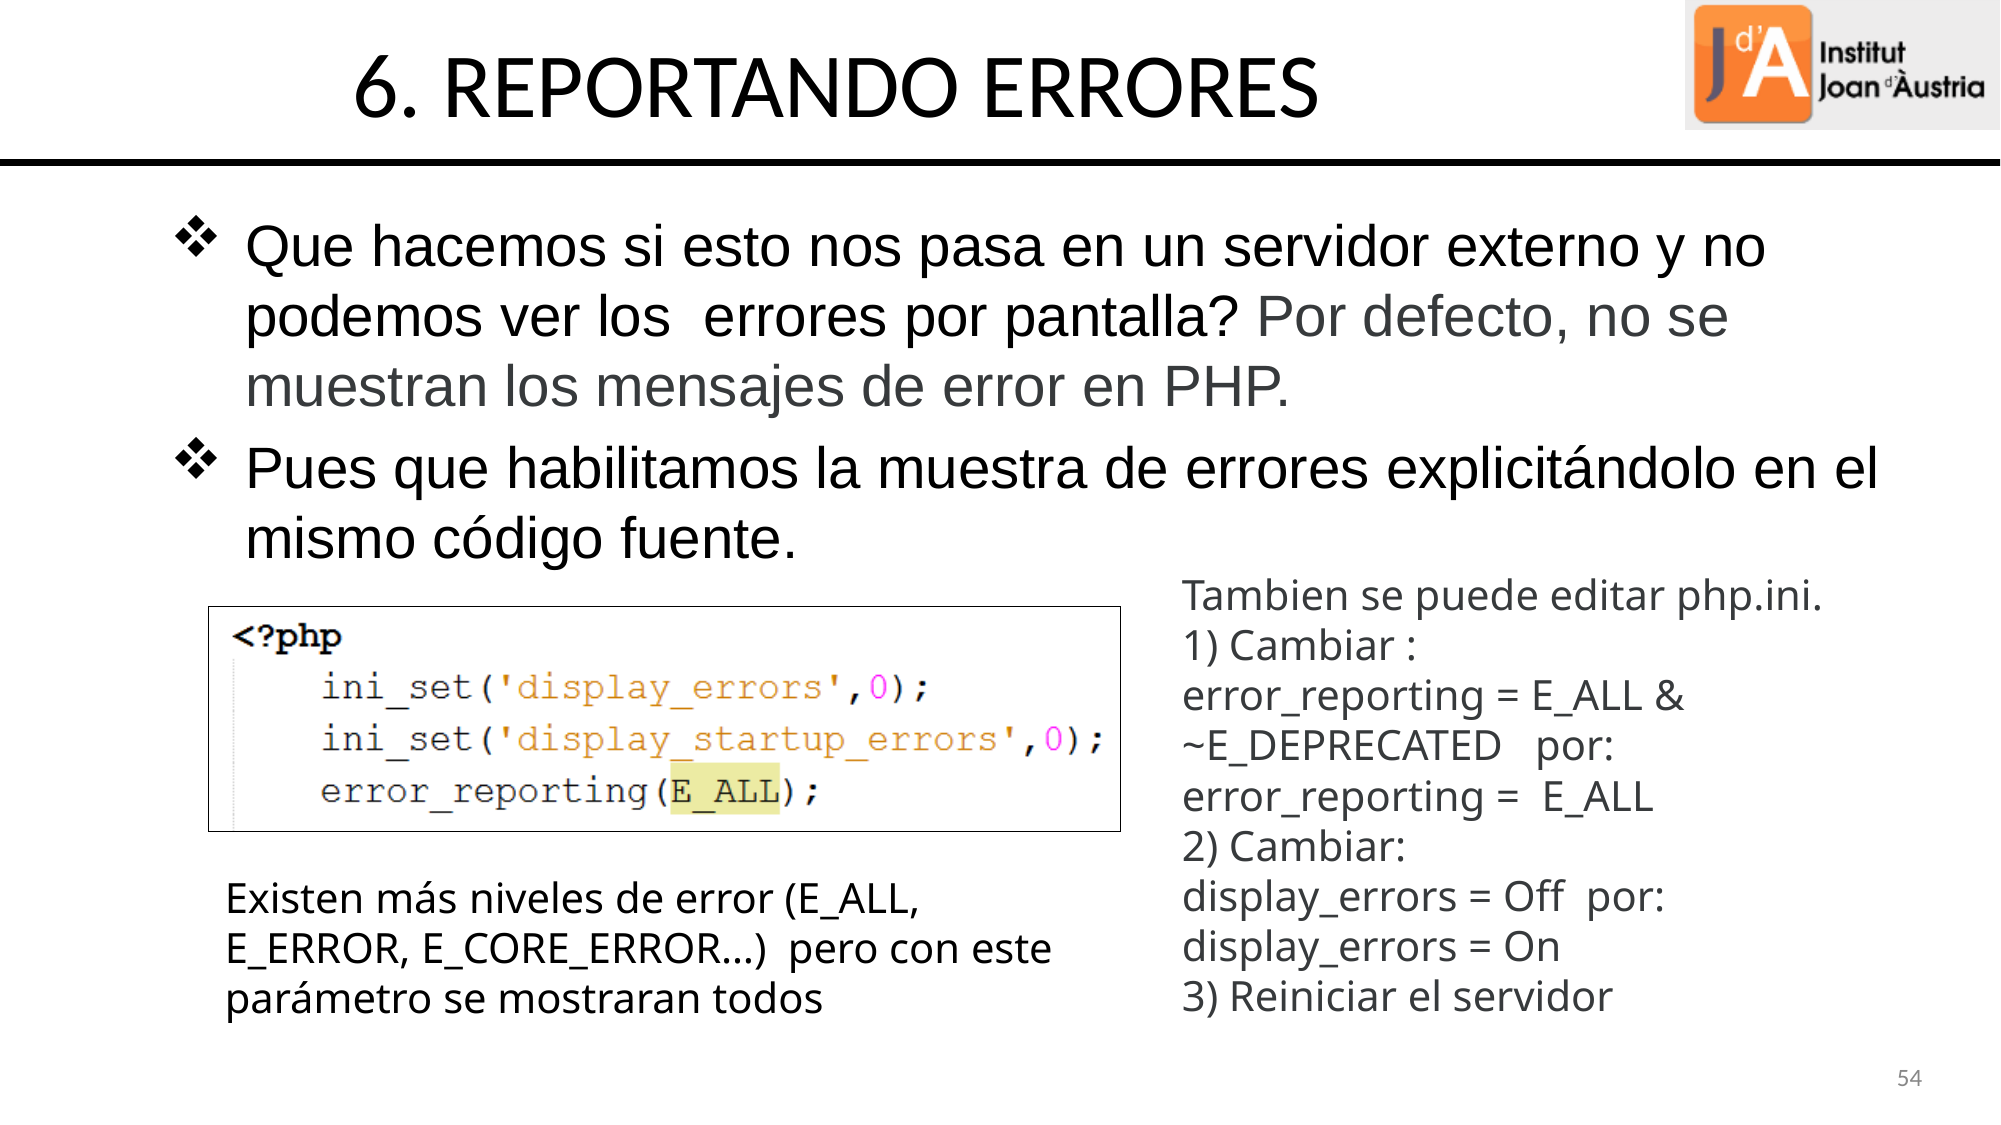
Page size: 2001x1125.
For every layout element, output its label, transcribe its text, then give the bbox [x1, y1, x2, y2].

text_box 6. REPORTANDO ERRORES [0, 0, 1675, 146]
text_box Tambien se puede editar php.ini. 1) Cambiar : error_reporting = E_ALL & ~E_DEPRECATED por: error_reporting = E_ALL 2) Cambiar: display_errors = Off por: display_errors = On 3) Reiniciar el servidor [1167, 561, 1900, 1027]
picture [207, 606, 1121, 832]
picture [1685, 0, 2000, 130]
text_box Existen más niveles de error (E_ALL, E_ERROR, E_CORE_ERROR…) pero con este parámetro se mostraran todos [207, 863, 1121, 1029]
subtitle Que hacemos si esto nos pasa en un servidor externo y no podemos ver los errores por pantalla? Por defecto, no se muestran los mensajes de error en PHP. Pues que habilitamos la muestra de errores explicitándolo en el mismo código fuente. [150, 202, 1950, 861]
slide_number 54 [1890, 1060, 1925, 1125]
